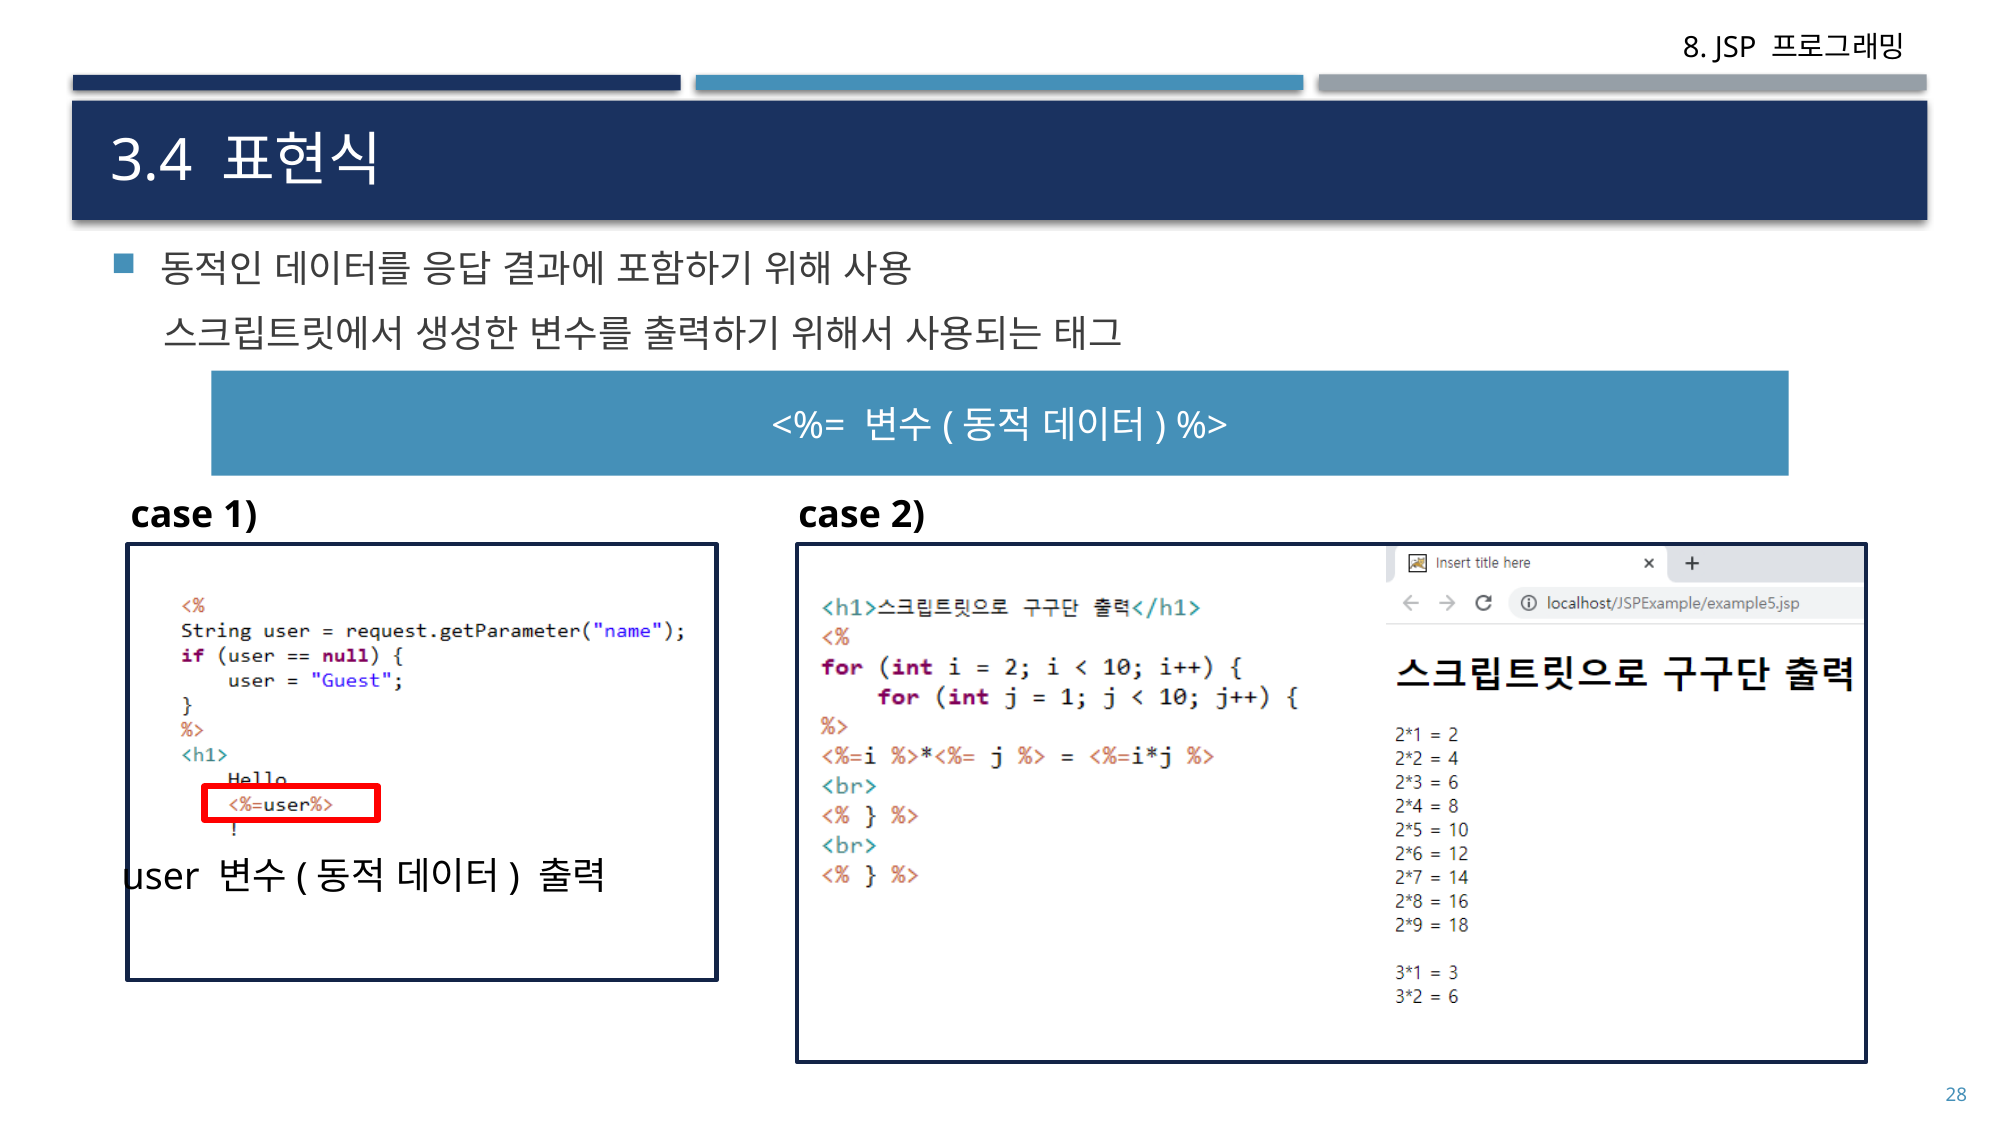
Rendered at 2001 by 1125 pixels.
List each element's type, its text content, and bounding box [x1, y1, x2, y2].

text_box user 변수(동적 데이터) 출력 [106, 844, 623, 905]
text_box case 2) [783, 482, 941, 543]
picture [1385, 543, 1867, 1003]
list 동적인 데이터를 응답 결과에 포함하기 위해 사용 스크립트릿에서 생성한 변수를 출력하기 위해서 사용되는 태그 [95, 237, 1905, 1030]
slide_number 28 [1809, 1065, 1983, 1125]
picture [814, 591, 1311, 898]
text_box <%= 변수(동적 데이터) %> [209, 369, 1790, 478]
text_box case 1) [115, 482, 273, 543]
title 3.4 표현식 [95, 115, 1905, 200]
picture [172, 594, 693, 846]
text_box [796, 542, 1868, 1064]
